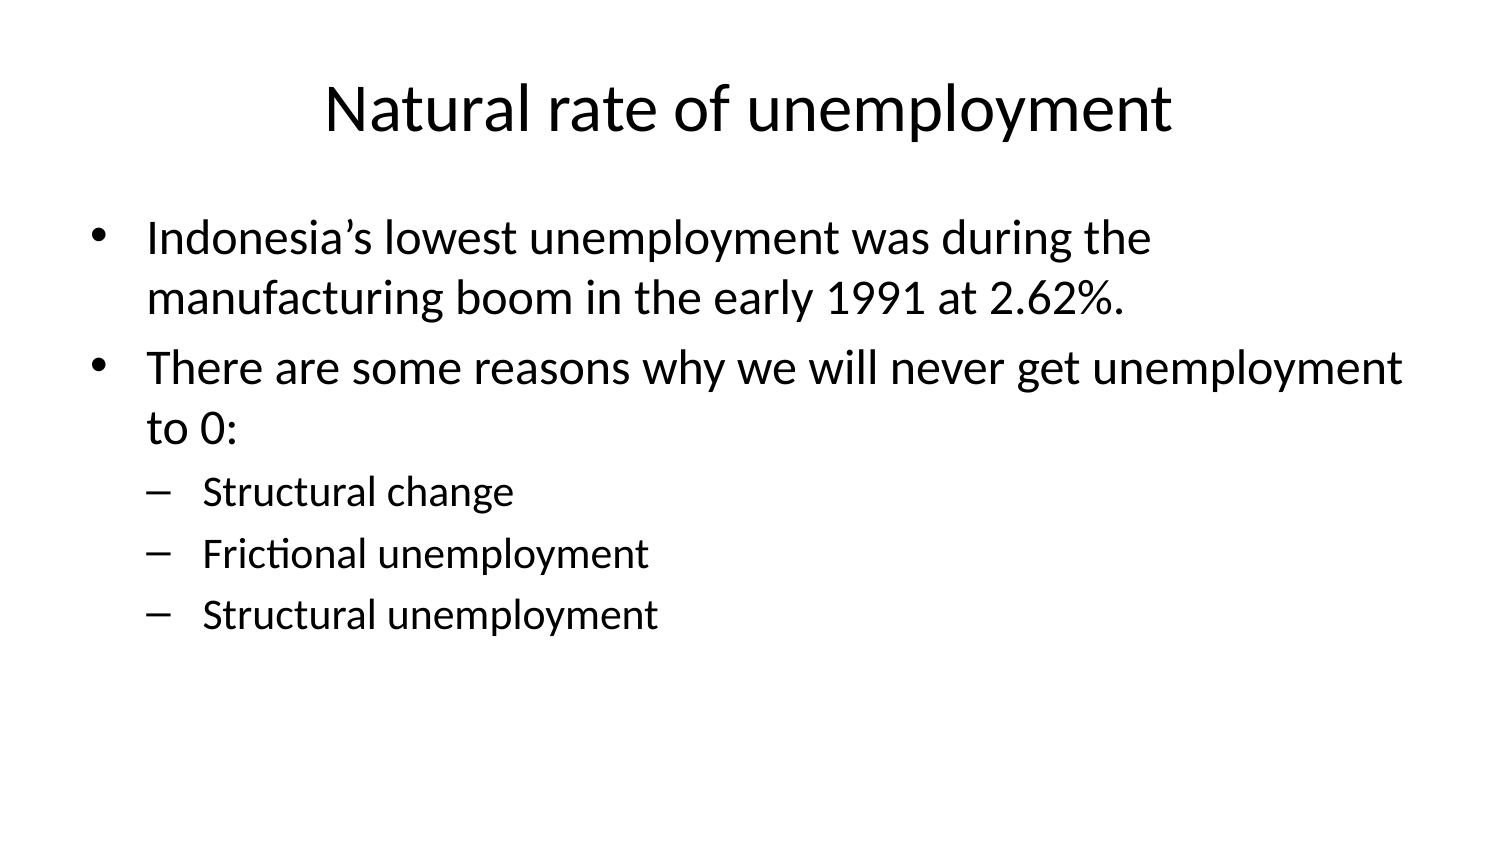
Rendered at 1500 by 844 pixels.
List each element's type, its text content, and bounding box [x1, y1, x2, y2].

title Natural rate of unemployment [75, 33, 1425, 175]
list Indonesia’s lowest unemployment was during the manufacturing boom in the early 1991 at 2.62%. There are some reasons why we will never get unemployment to 0: Structural change Frictional unemployment Structural unemployment [75, 196, 1425, 754]
